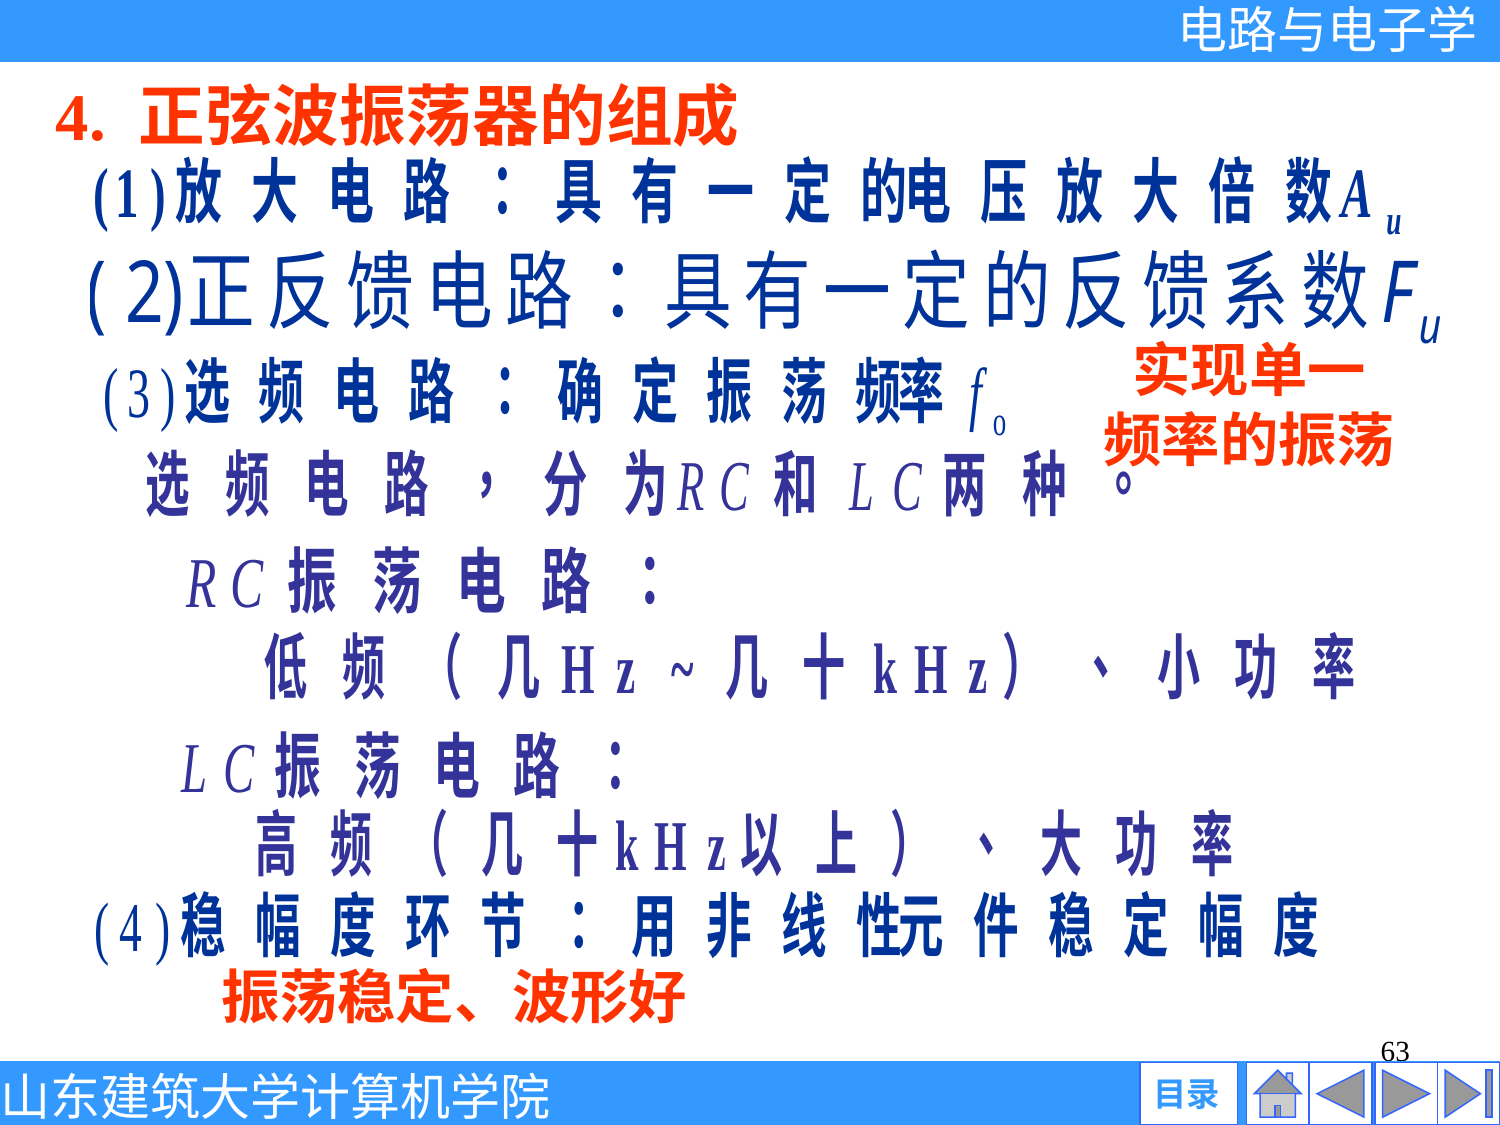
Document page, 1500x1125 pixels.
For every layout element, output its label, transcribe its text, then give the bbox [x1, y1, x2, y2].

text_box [84, 881, 1341, 977]
text_box 实现单一 频率的振荡 [1069, 361, 1430, 481]
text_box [253, 798, 1247, 890]
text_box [90, 229, 1459, 354]
text_box 振荡稳定、波形好 [206, 985, 762, 1038]
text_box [253, 621, 1376, 713]
text_box 4. 正弦波振荡器的组成 [41, 66, 998, 161]
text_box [135, 439, 1130, 531]
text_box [171, 535, 644, 628]
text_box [94, 346, 1022, 449]
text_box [167, 720, 609, 812]
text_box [84, 140, 1421, 249]
